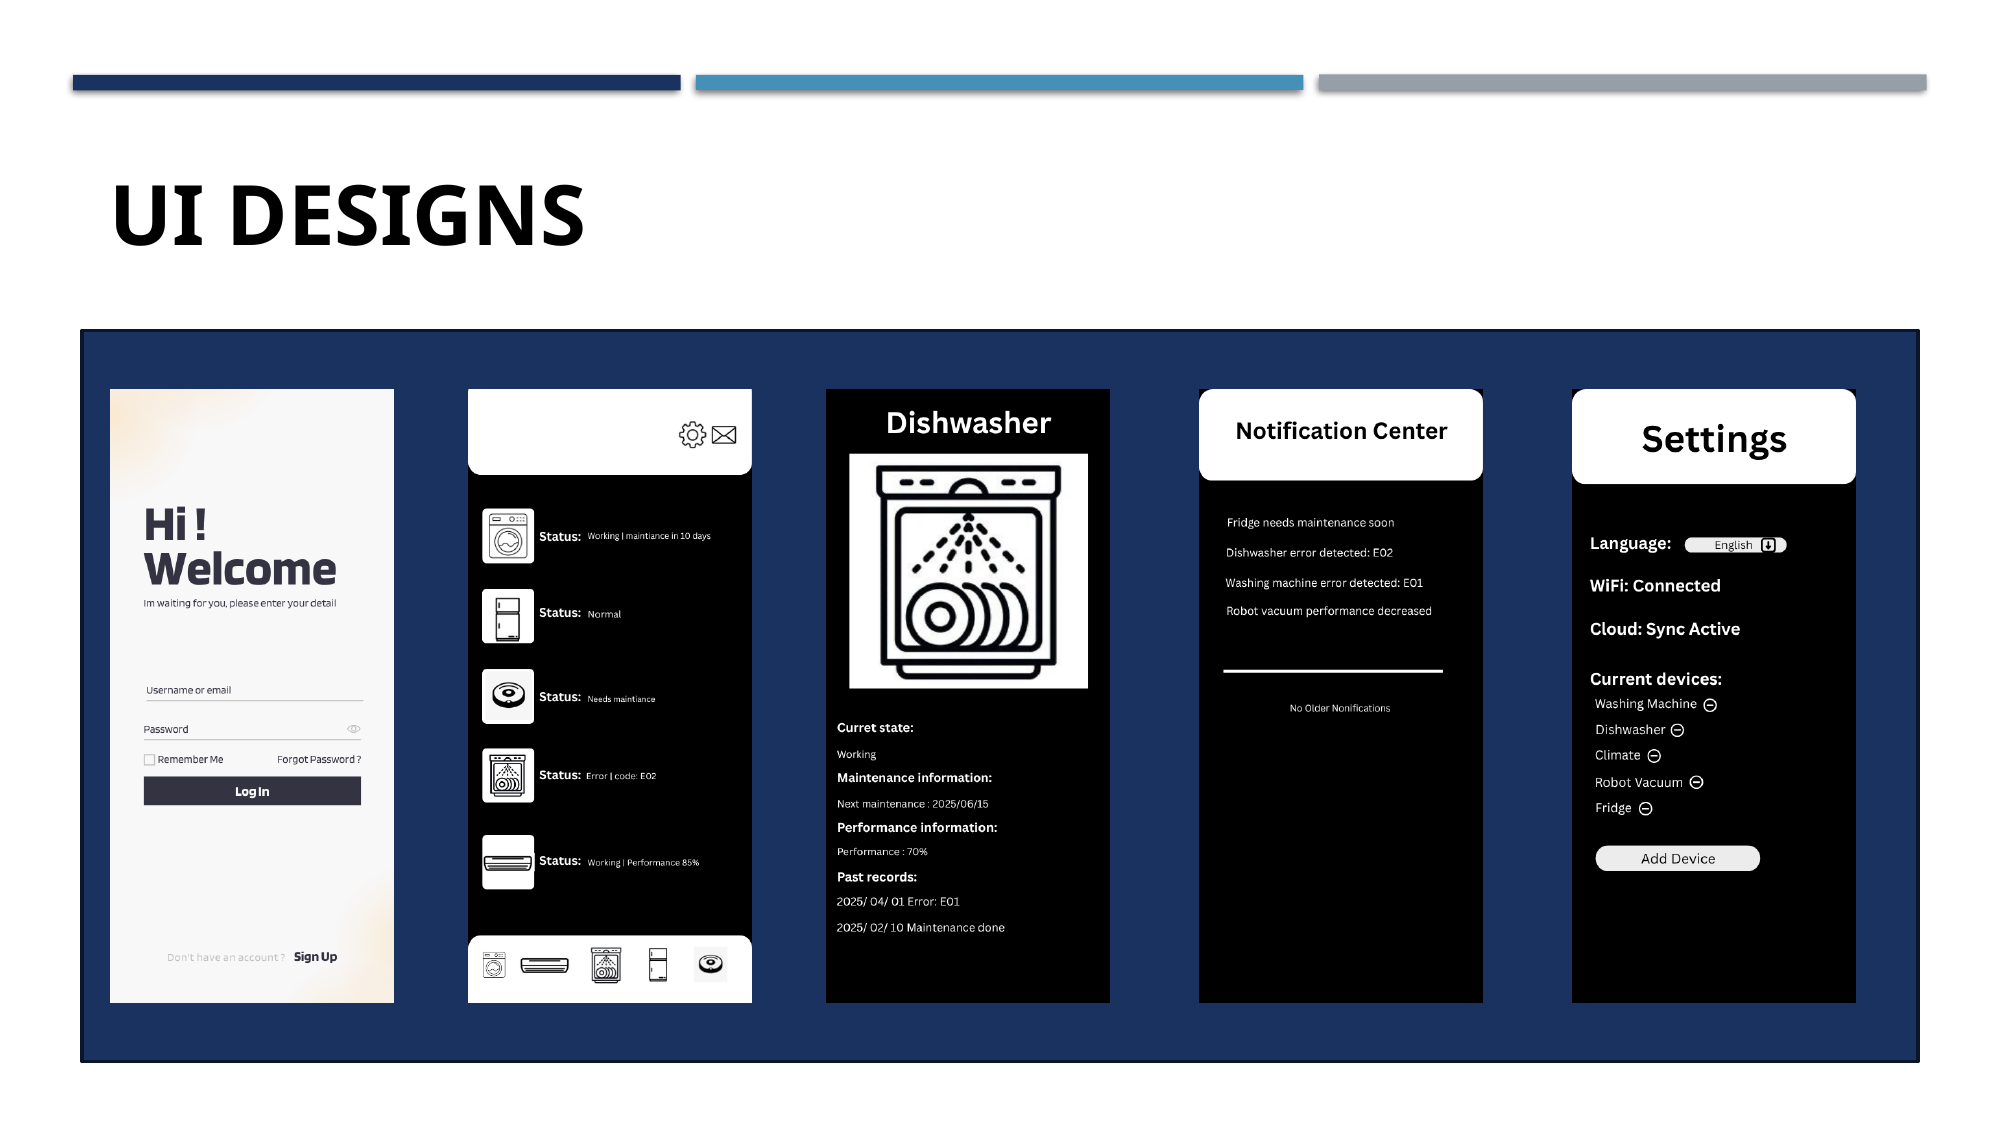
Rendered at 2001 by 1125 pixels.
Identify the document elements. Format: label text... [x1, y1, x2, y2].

text_box UI DESIGNS [94, 154, 967, 270]
picture [826, 389, 1111, 1003]
picture [468, 389, 753, 1003]
text_box [80, 329, 1920, 1063]
picture [1571, 389, 1856, 1003]
picture [1199, 389, 1484, 1003]
picture [109, 389, 394, 1003]
